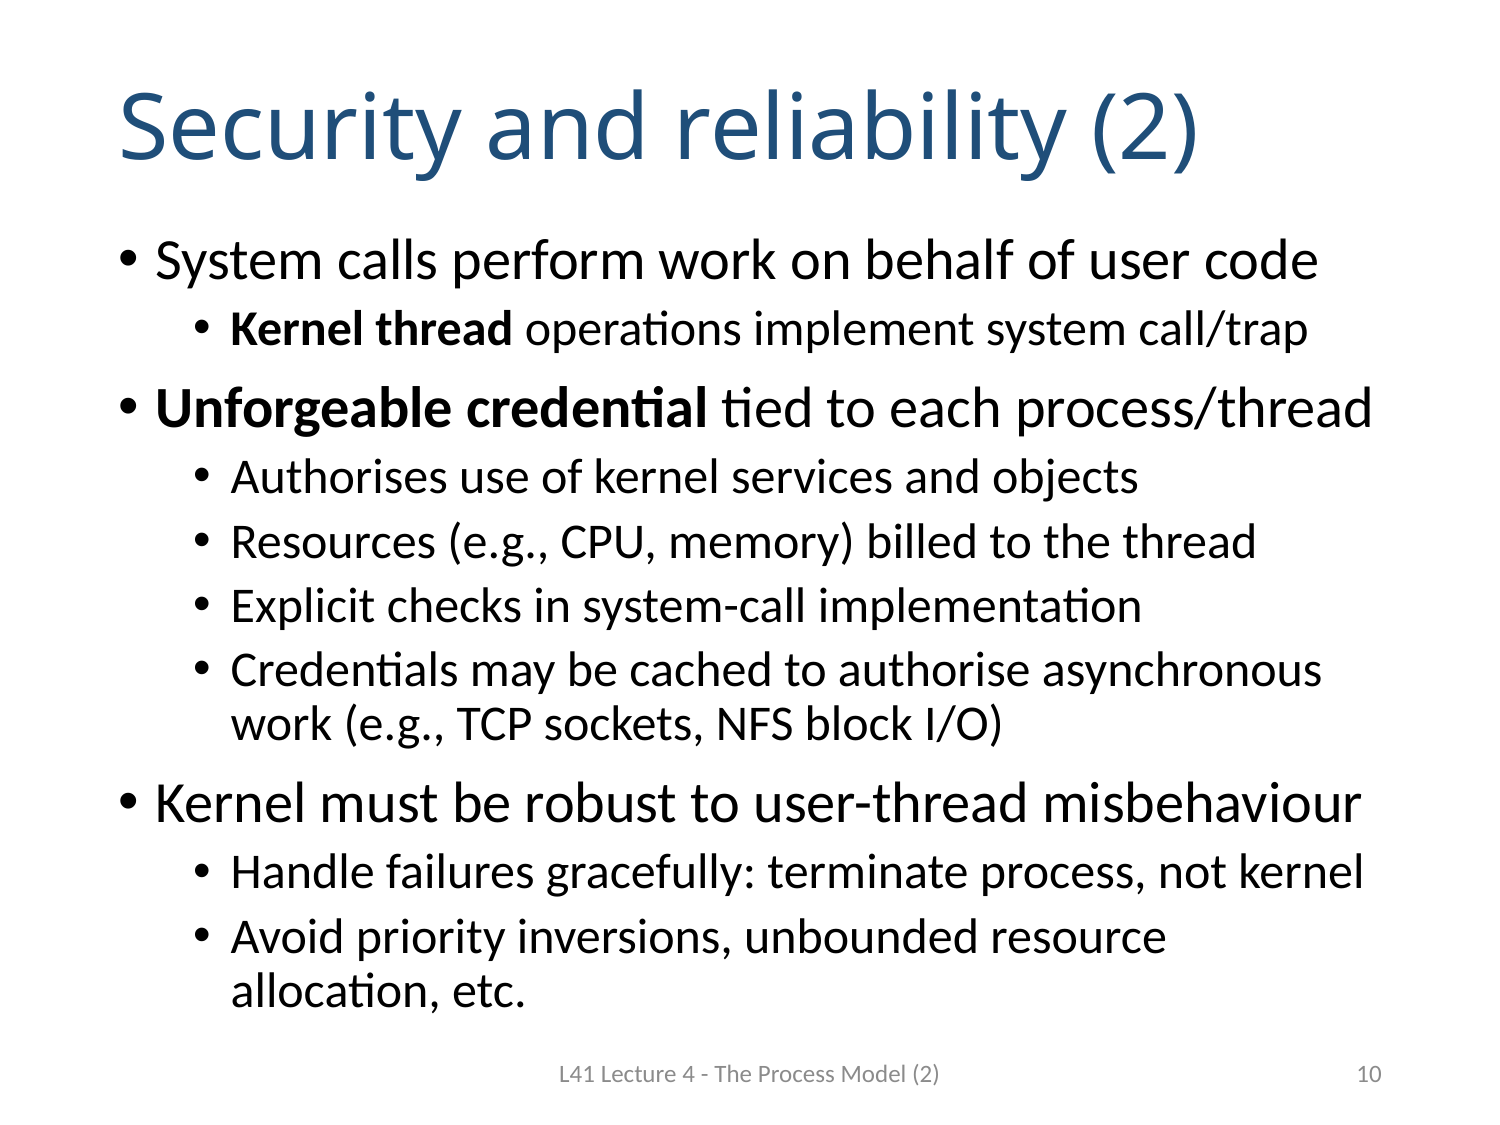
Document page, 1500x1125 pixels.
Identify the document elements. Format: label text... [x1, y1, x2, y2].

slide_number 10 [1059, 1042, 1397, 1103]
list System calls perform work on behalf of user code Kernel thread operations implement system call/trap Unforgeable credential tied to each process/thread Authorises use of kernel services and objects Resources (e.g., CPU, memory) billed to the thread Explicit checks in system-call implementation Credentials may be cached to authorise asynchronous work (e.g., TCP sockets, NFS block I/O) Kernel must be robust to user-thread misbehaviour Handle failures gracefully: terminate process, not kernel Avoid priority inversions, unbounded resource allocation, etc. [103, 221, 1397, 1043]
footer L41 Lecture 4 - The Process Model (2) [496, 1042, 1004, 1103]
title Security and reliability (2) [103, 38, 1397, 221]
